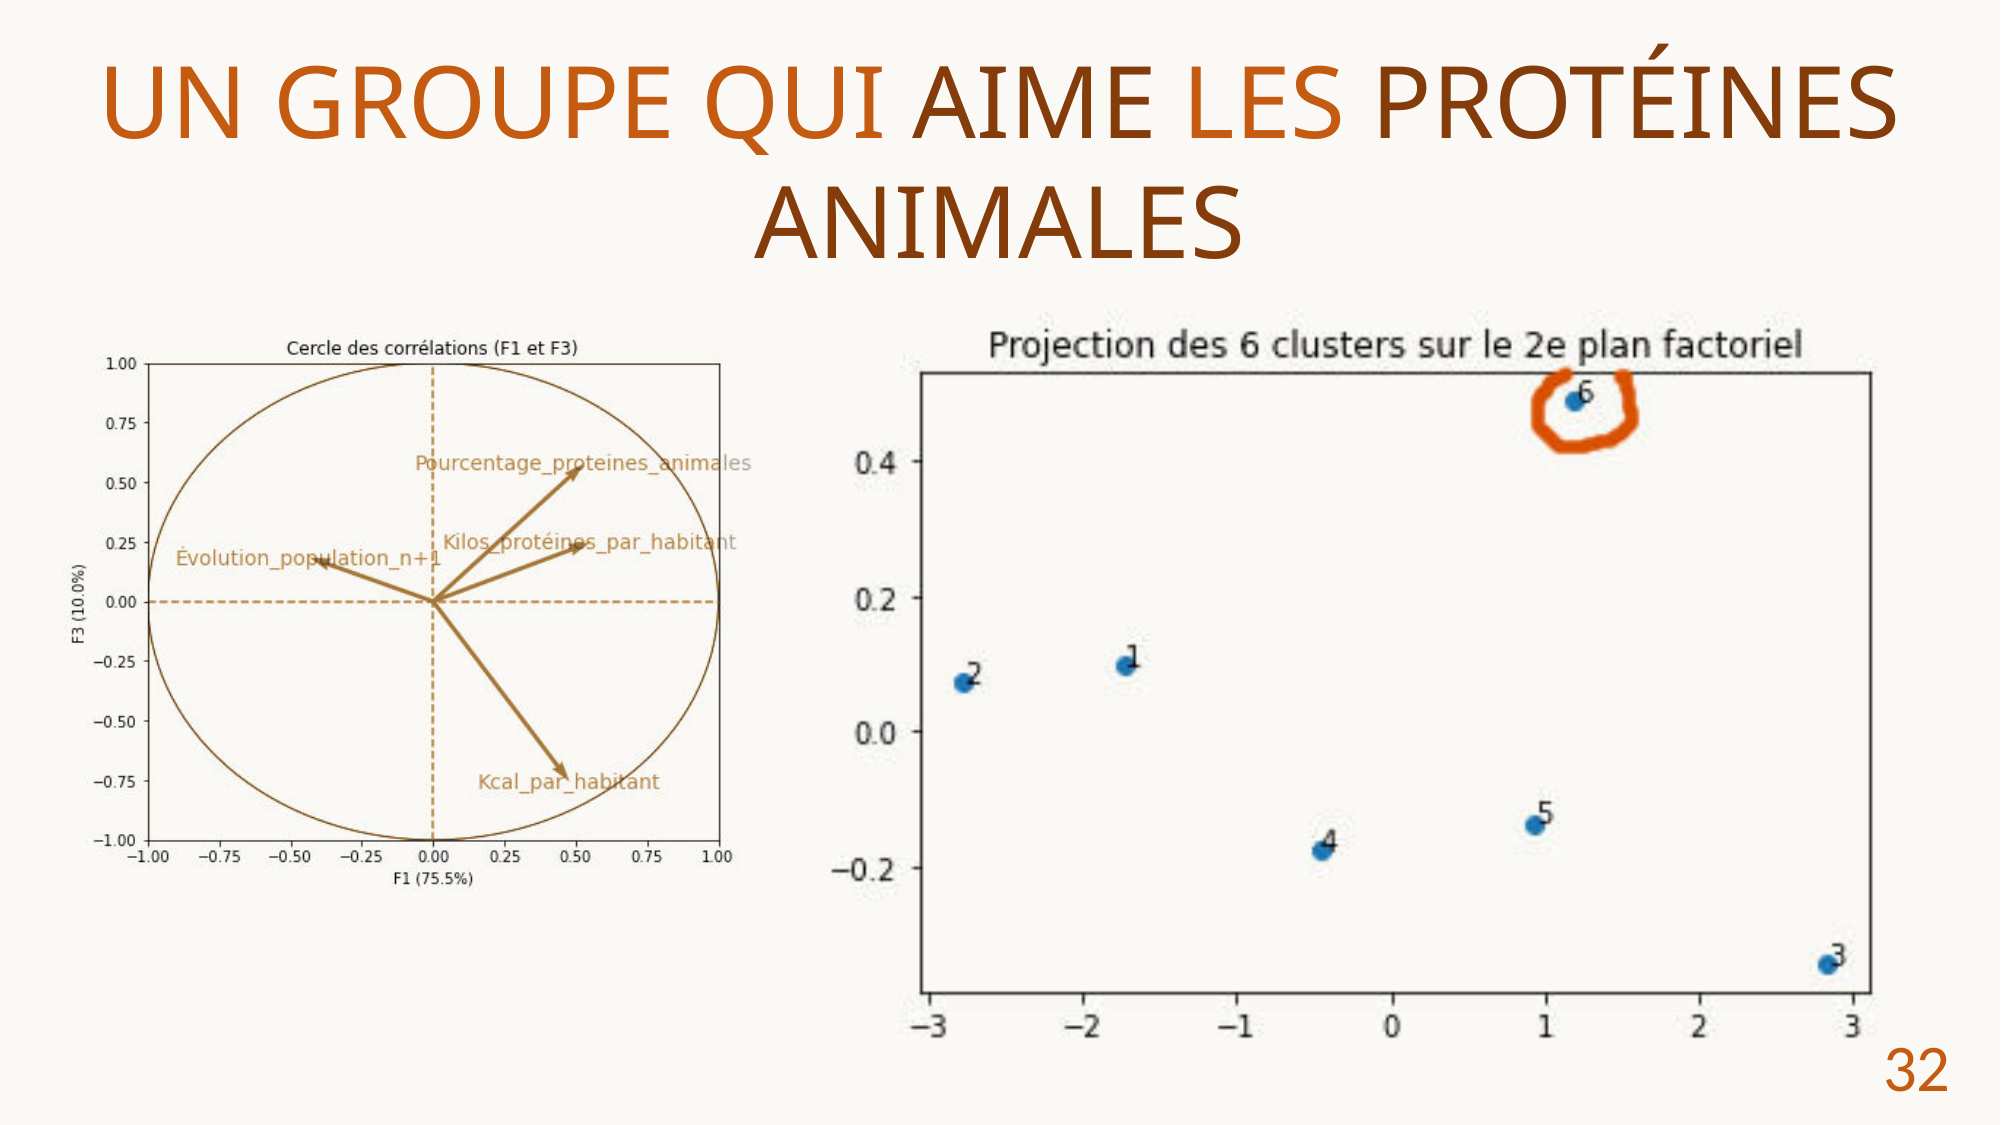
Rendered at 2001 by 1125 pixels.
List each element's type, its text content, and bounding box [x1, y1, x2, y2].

picture [810, 310, 1890, 1061]
picture [62, 330, 763, 896]
text_box 32 [1832, 1023, 1966, 1107]
text_box UN GROUPE QUI AIME LES PROTÉINES ANIMALES [25, 30, 1975, 286]
